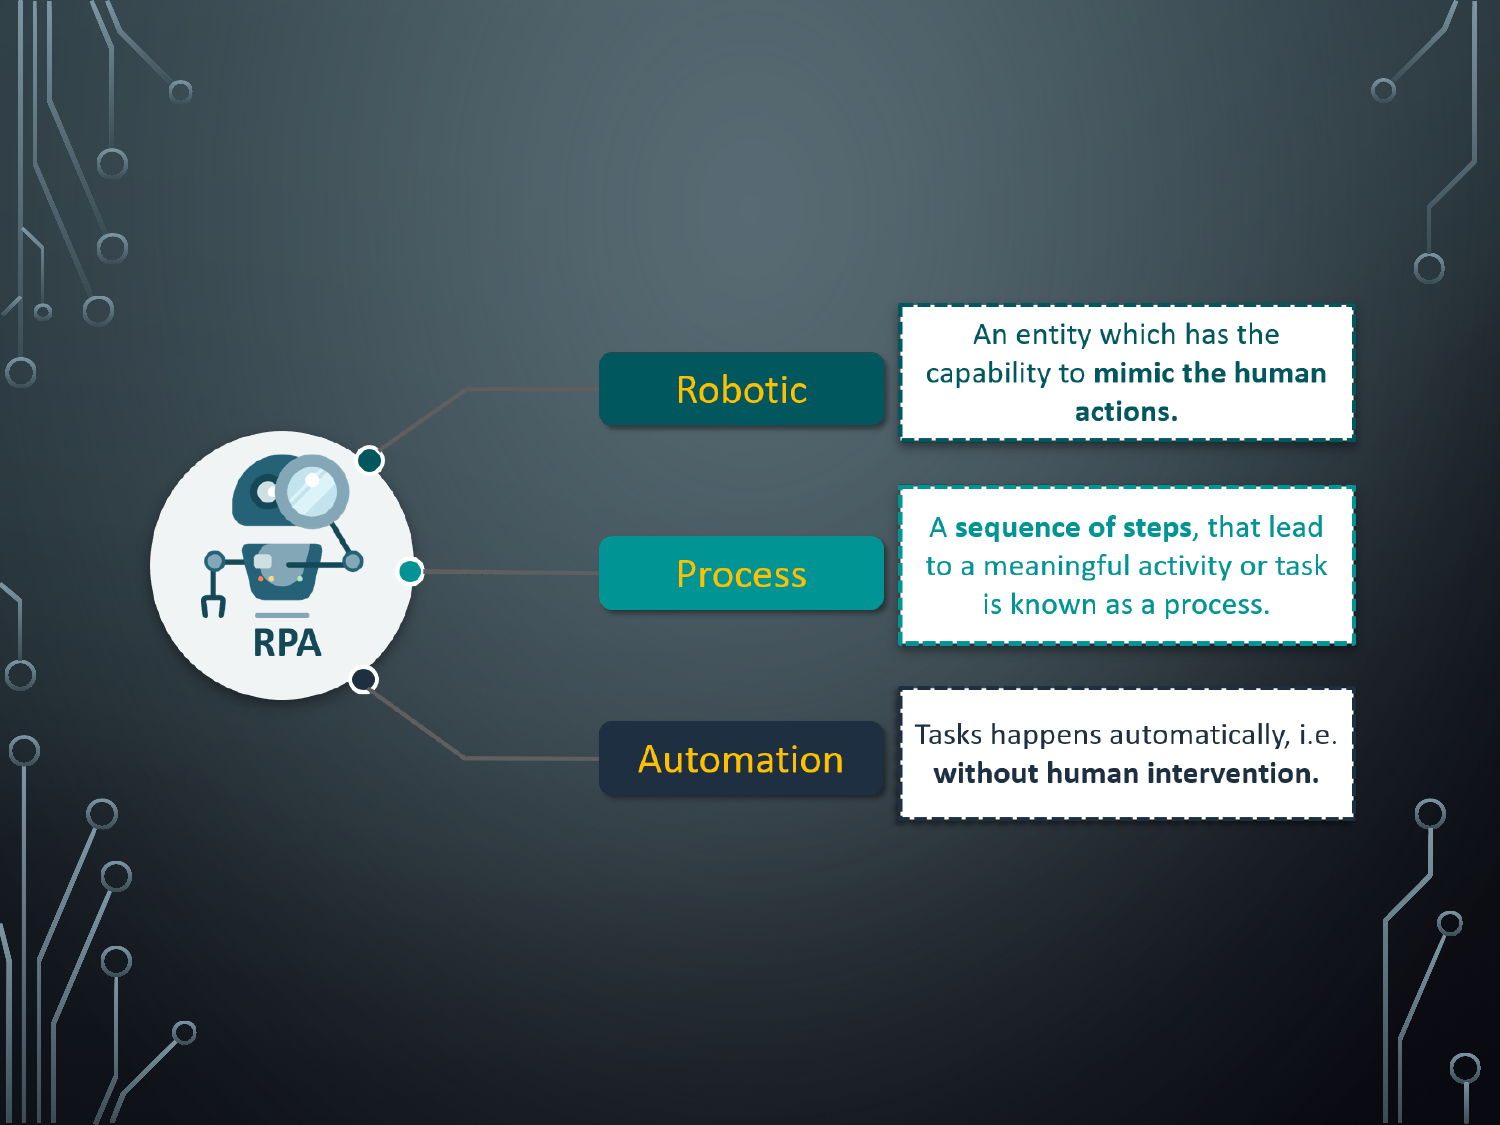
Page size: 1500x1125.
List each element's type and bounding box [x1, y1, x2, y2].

picture [130, 293, 1370, 832]
